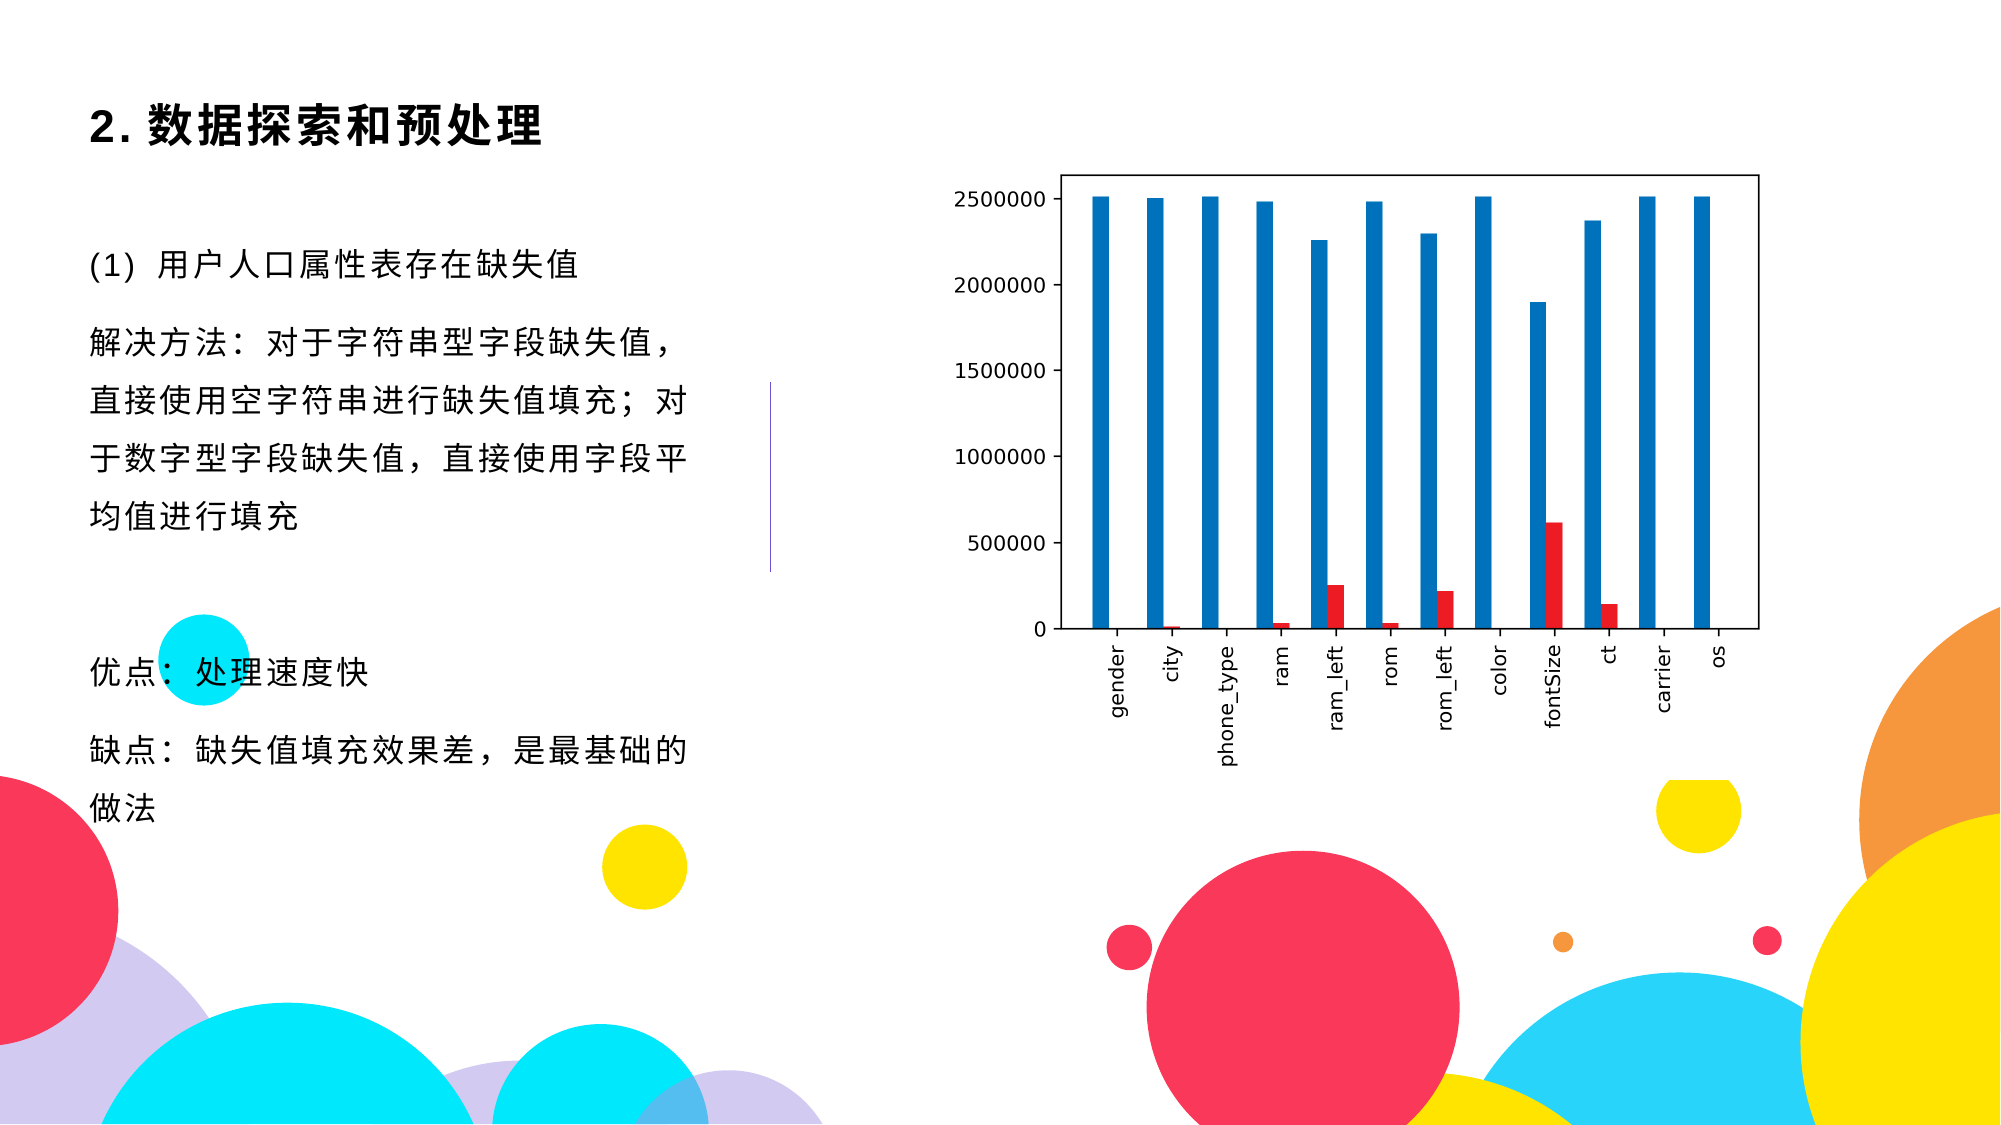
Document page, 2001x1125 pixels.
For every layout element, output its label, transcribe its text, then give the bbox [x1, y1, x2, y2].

title 2.数据探索和预处理 [74, 70, 964, 159]
picture [938, 158, 1775, 780]
list (1) 用户人口属性表存在缺失值 解决方法：对于字符串型字段缺失值，直接使用空字符串进行缺失值填充；对于数字型字段缺失值，直接使用字段平均值进行填充 优点：处理速度快 缺点：缺失值填充效果差，是最基础的做法 [74, 216, 725, 836]
